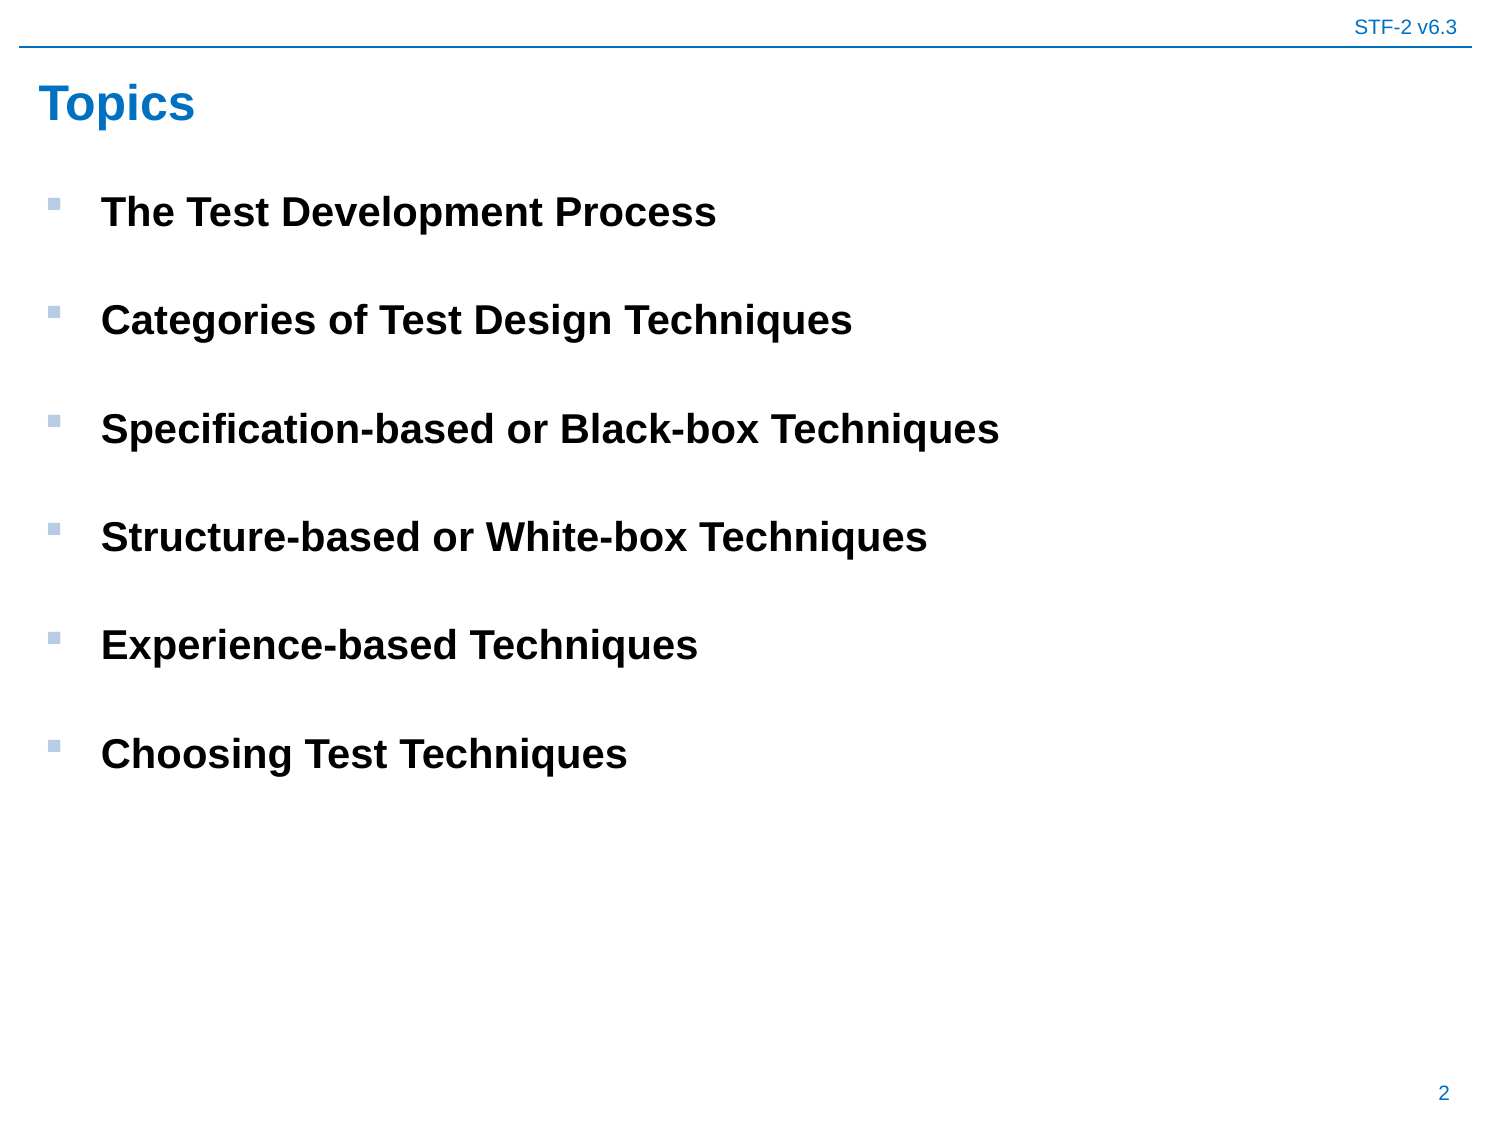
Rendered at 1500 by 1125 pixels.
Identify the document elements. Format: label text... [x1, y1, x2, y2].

title Topics [23, 59, 1465, 142]
list The Test Development Process Categories of Test Design Techniques Specification-based or Black-box Techniques Structure-based or White-box Techniques Experience-based Techniques Choosing Test Techniques [29, 177, 1477, 1063]
